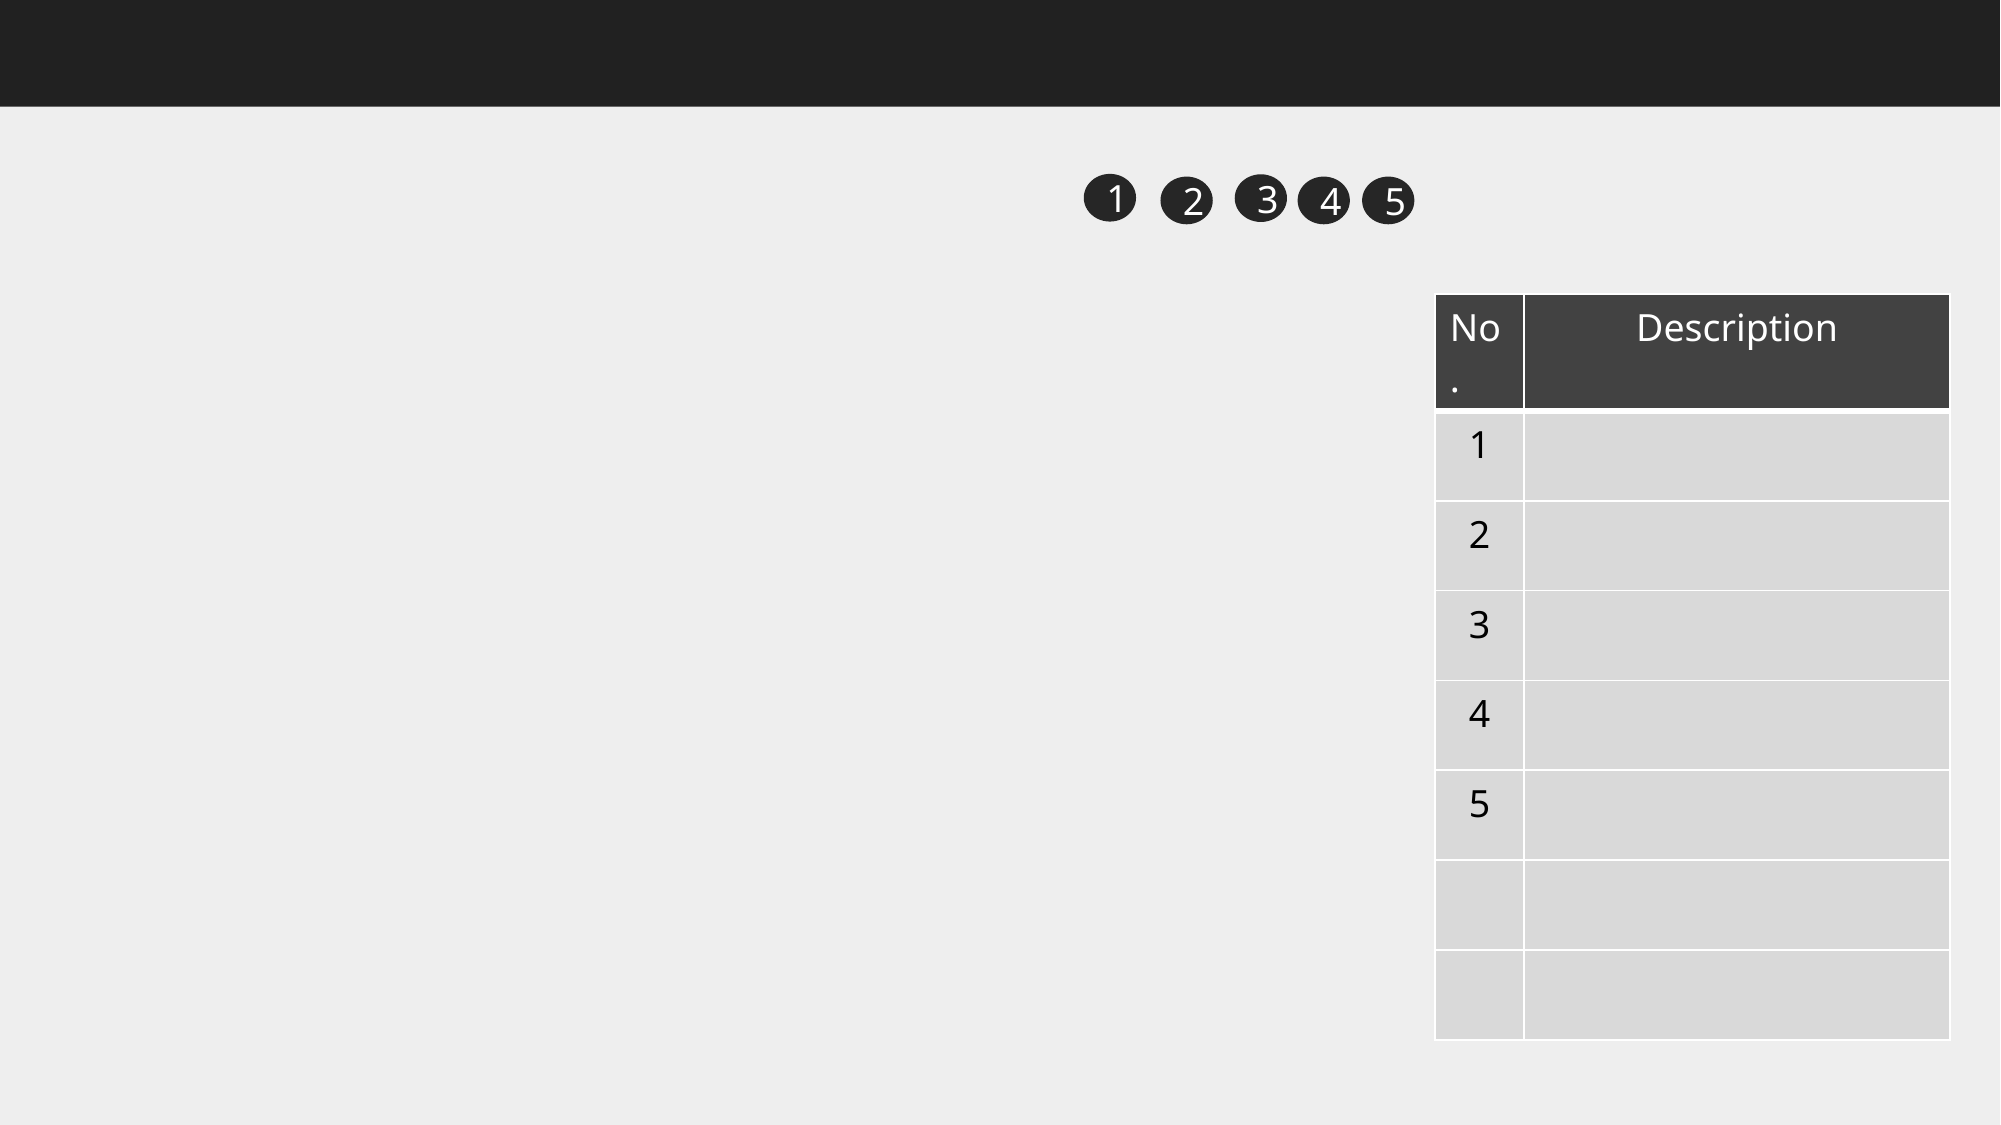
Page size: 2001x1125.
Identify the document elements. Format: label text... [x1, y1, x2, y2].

table_cell [1525, 591, 1949, 680]
table_cell [1525, 951, 1949, 1039]
table_header No. [1436, 295, 1523, 408]
table_cell 3 [1436, 591, 1523, 680]
table_cell [1436, 861, 1523, 949]
table_cell 5 [1436, 771, 1523, 859]
table_cell [1525, 771, 1949, 859]
table_cell [1525, 414, 1949, 500]
table_cell [1525, 502, 1949, 590]
table_header Description [1525, 295, 1949, 408]
text_box 1 [1082, 172, 1138, 223]
table_cell [1525, 681, 1949, 769]
table_cell 1 [1436, 414, 1523, 500]
table_cell 4 [1436, 681, 1523, 769]
text_box 4 [1296, 175, 1351, 226]
text_box 5 [1361, 175, 1416, 226]
table_cell 2 [1436, 502, 1523, 590]
table_cell [1525, 861, 1949, 949]
text_box 3 [1233, 173, 1289, 224]
table_cell [1436, 951, 1523, 1039]
text_box 2 [1159, 175, 1214, 226]
